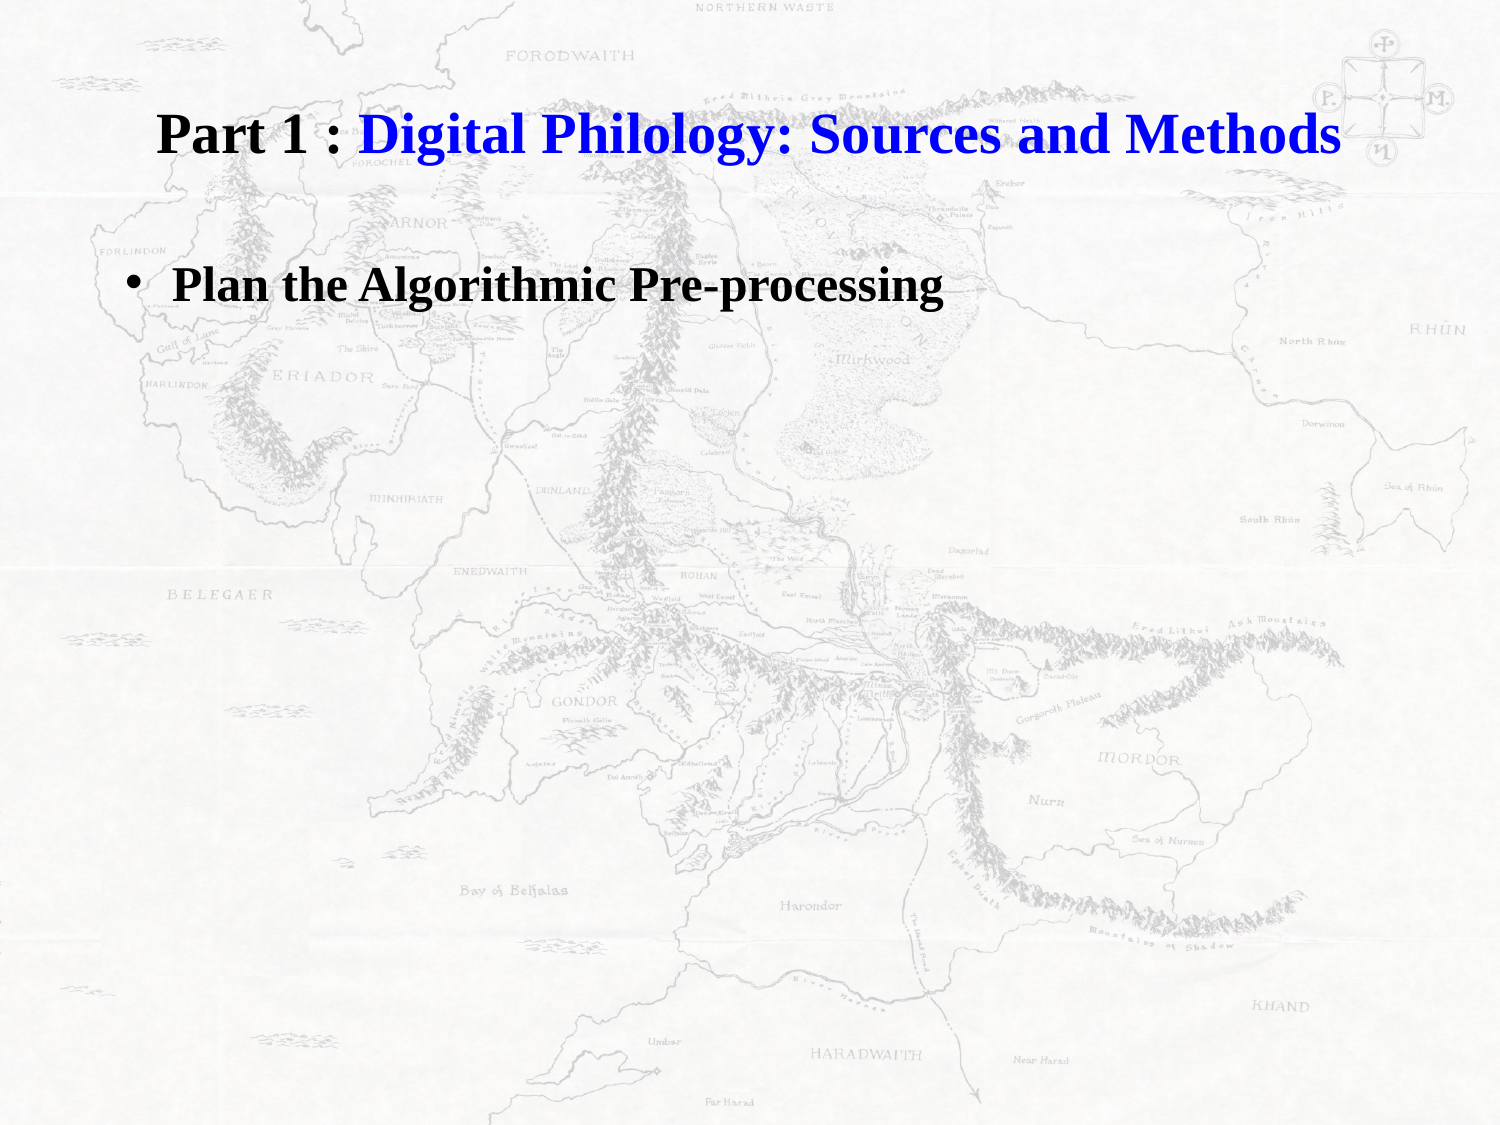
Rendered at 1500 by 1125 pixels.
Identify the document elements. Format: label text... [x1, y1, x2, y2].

text_box Plan the Algorithmic Pre-processing [110, 243, 1500, 679]
text_box Part 1 : Digital Philology: Sources and Methods [63, 87, 1437, 173]
